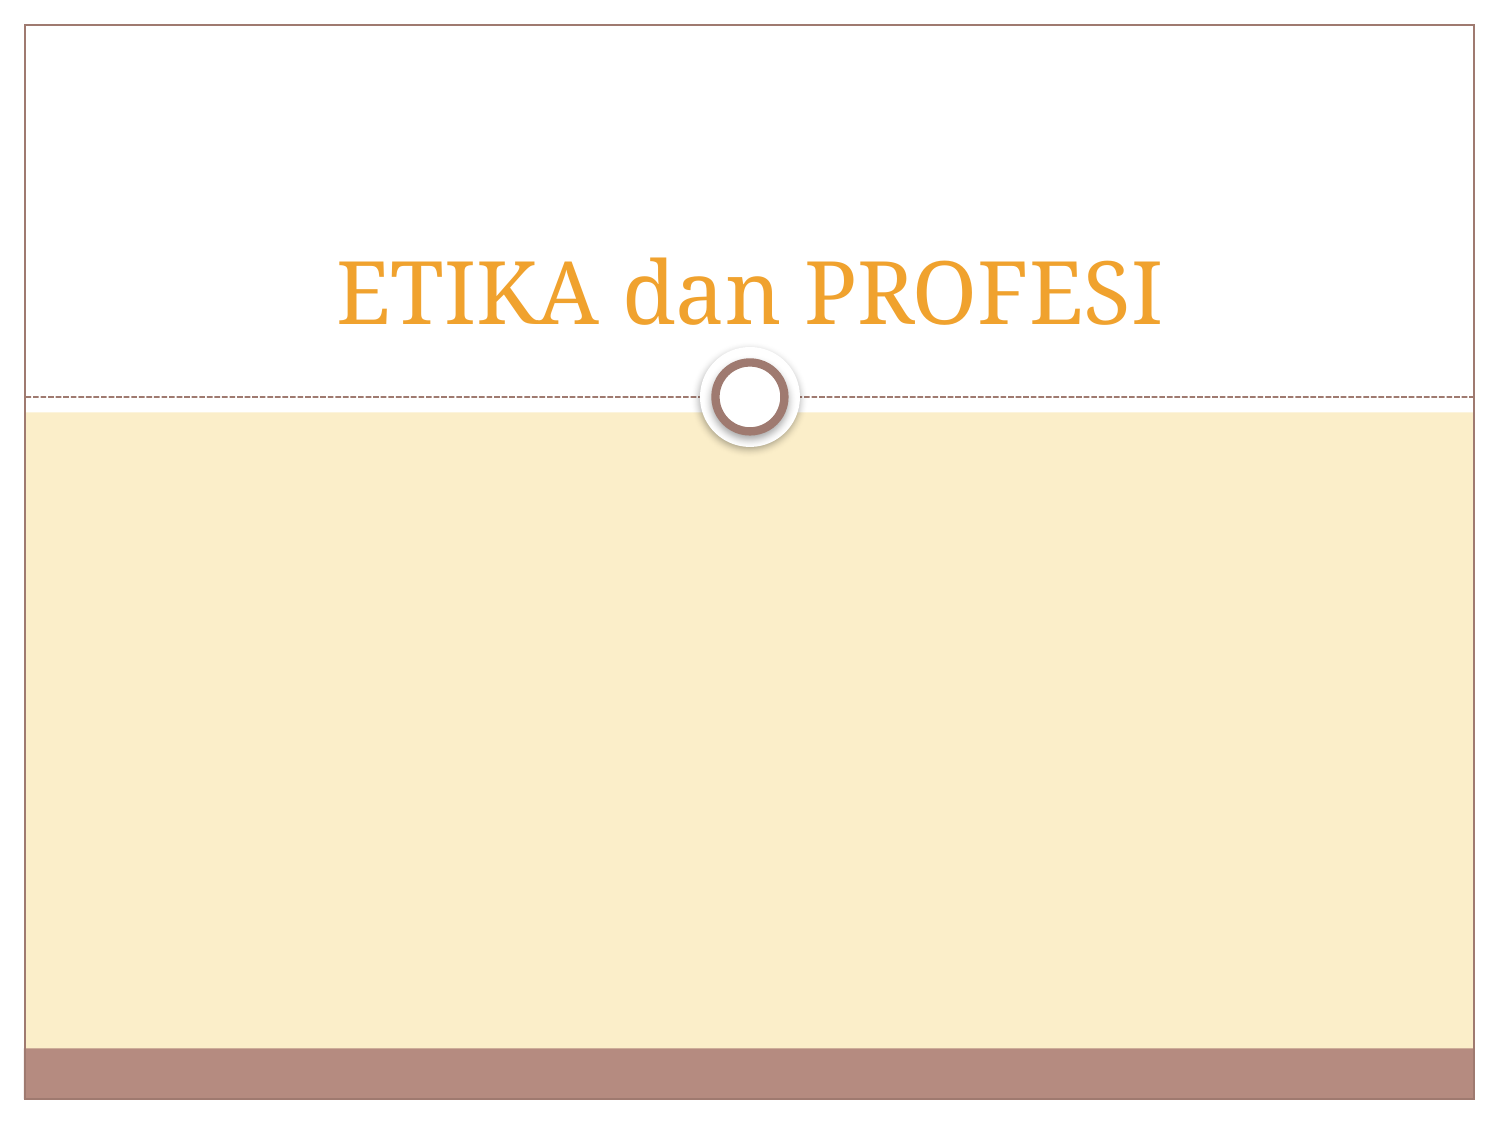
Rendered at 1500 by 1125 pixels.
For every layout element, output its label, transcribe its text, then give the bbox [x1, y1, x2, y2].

title ETIKA dan PROFESI [112, 62, 1388, 350]
